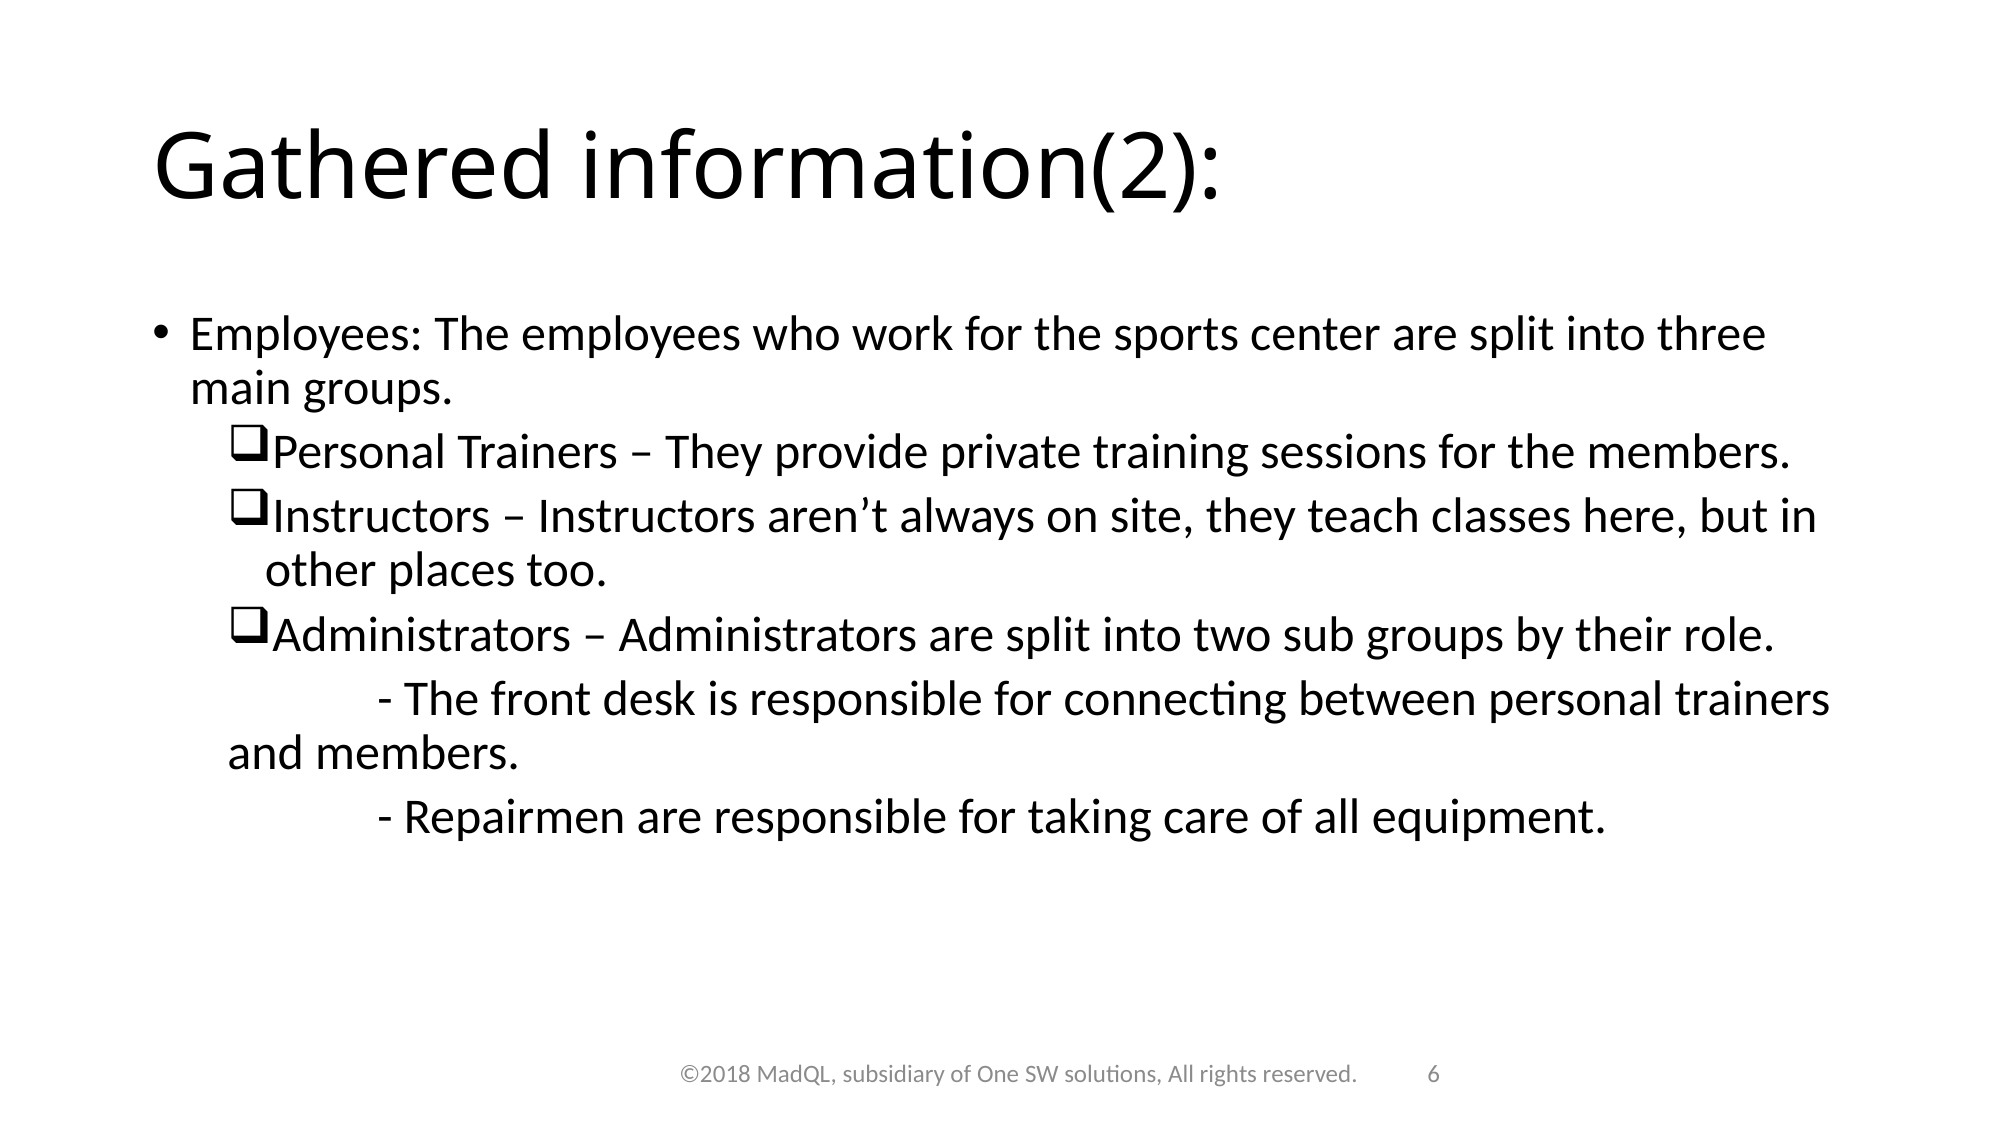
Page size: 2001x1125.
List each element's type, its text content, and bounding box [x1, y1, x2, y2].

list Employees: The employees who work for the sports center are split into three main groups. Personal Trainers – They provide private training sessions for the members. Instructors – Instructors aren’t always on site, they teach classes here, but in other places too. Administrators – Administrators are split into two sub groups by their role. - The front desk is responsible for connecting between personal trainers and members. - Repairmen are responsible for taking care of all equipment. [137, 299, 1863, 1014]
slide_number 6 [1412, 1042, 1863, 1103]
title Gathered information(2): [137, 59, 1863, 278]
footer ©2018 MadQL, subsidiary of One SW solutions, All rights reserved. [662, 1042, 1377, 1103]
